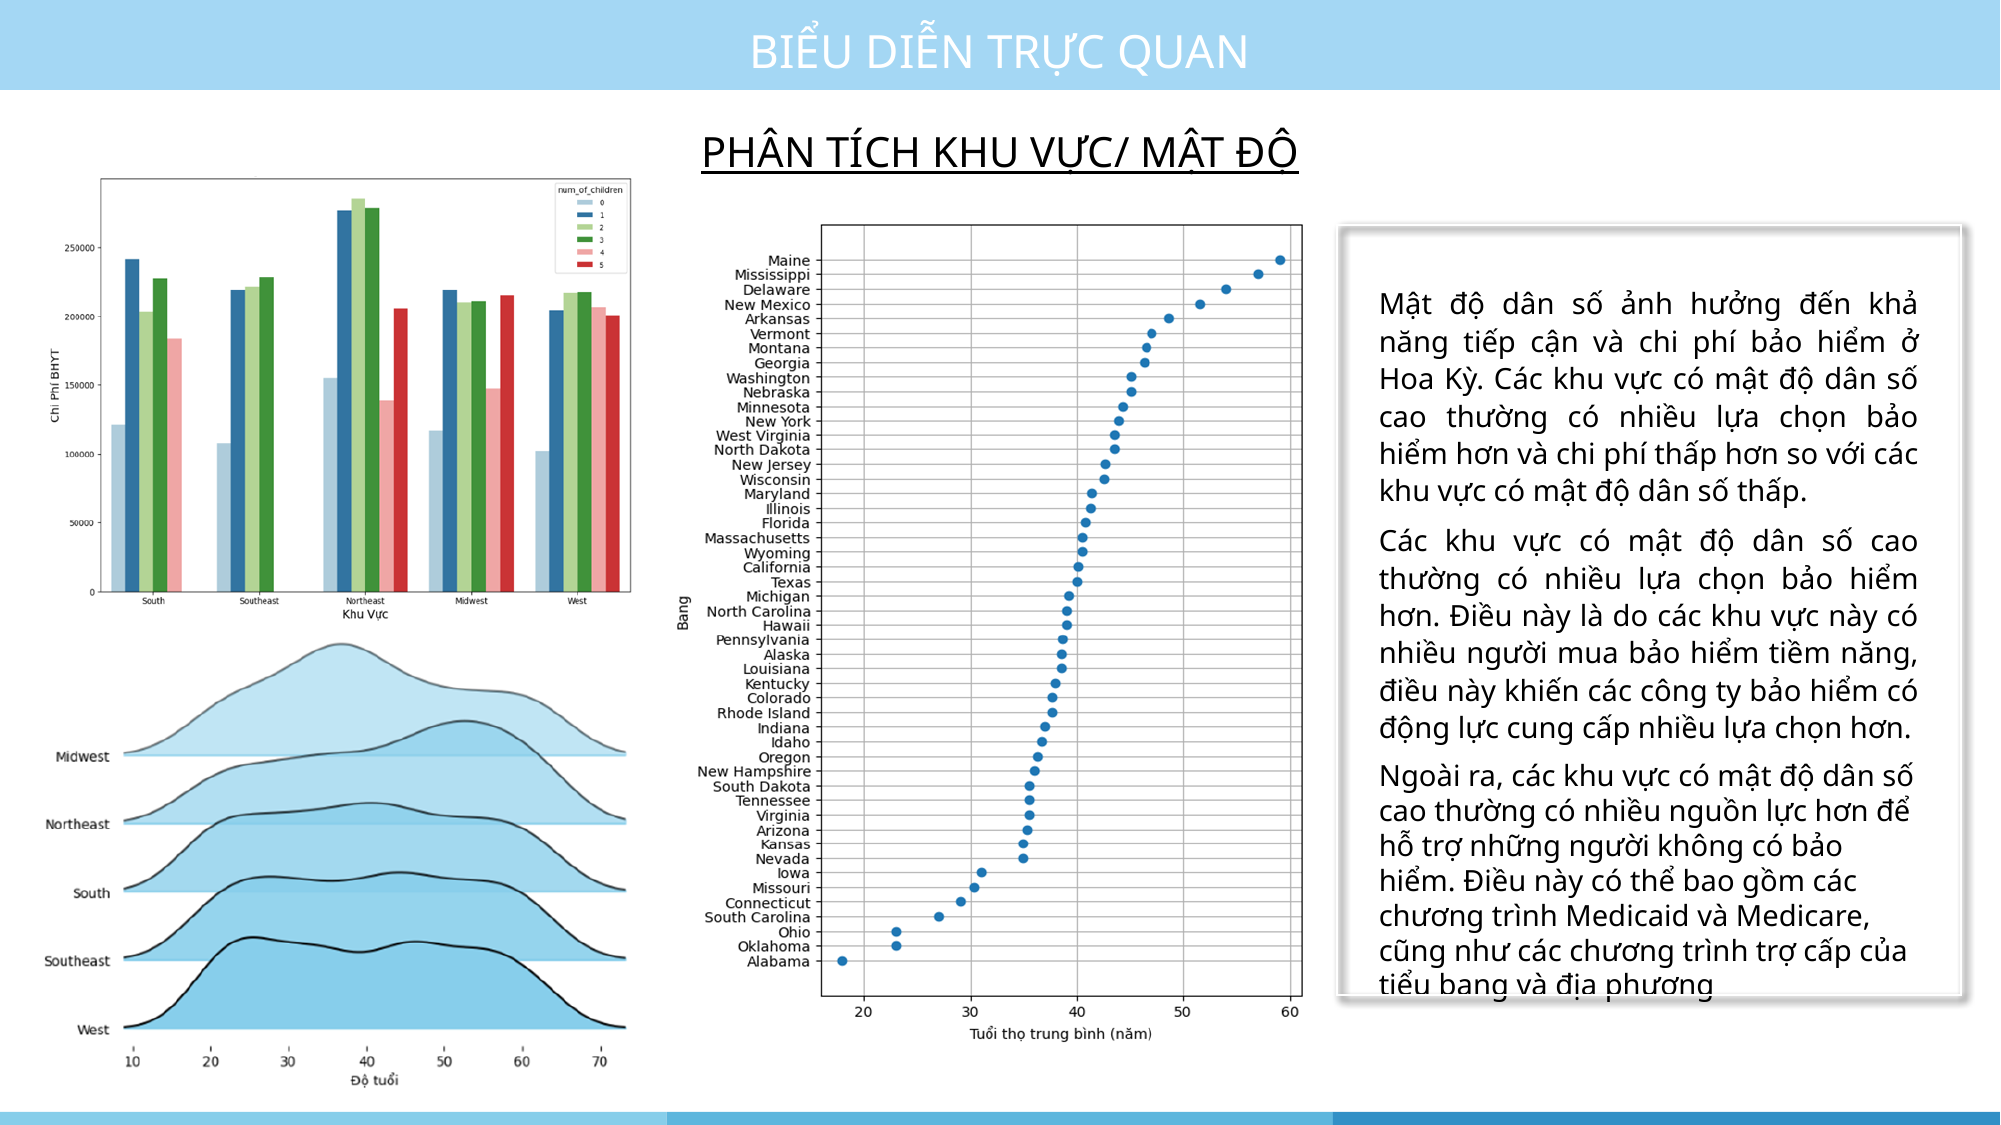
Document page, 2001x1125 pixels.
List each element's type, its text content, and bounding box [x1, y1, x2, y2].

text_box [0, 0, 2000, 91]
text_box BIỂU DIỄN TRỰC QUAN [616, 15, 1384, 85]
text_box PHÂN TÍCH KHU VỰC/ MẬT ĐỘ [0, 118, 2000, 184]
text_box [665, 1111, 1332, 1125]
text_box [39, 176, 1311, 1095]
text_box [1336, 224, 1962, 996]
text_box [1332, 1111, 2000, 1125]
text_box [0, 1111, 665, 1125]
